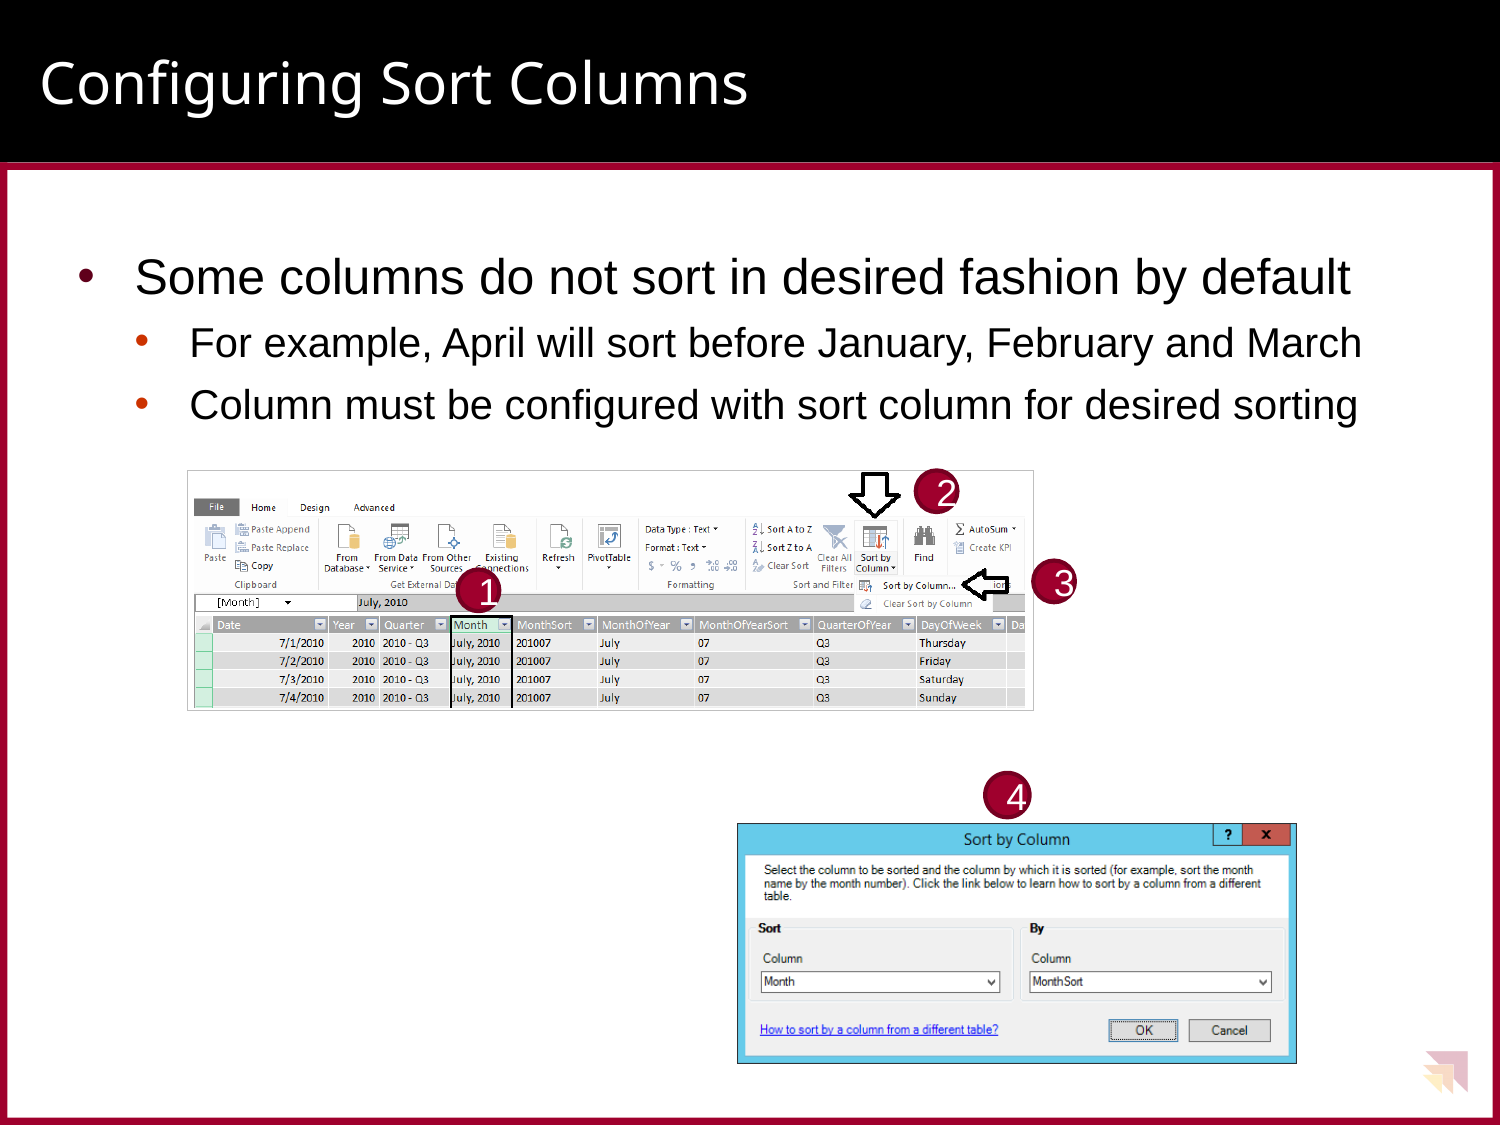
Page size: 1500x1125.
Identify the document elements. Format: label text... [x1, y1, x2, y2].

picture [737, 822, 1297, 1064]
list Some columns do not sort in desired fashion by default For example, April will sort before January, February and March Column must be configured with sort column for desired sorting [62, 237, 1438, 1088]
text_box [187, 470, 1076, 711]
title Configuring Sort Columns [24, 12, 1438, 150]
text_box 4 [983, 770, 1032, 820]
